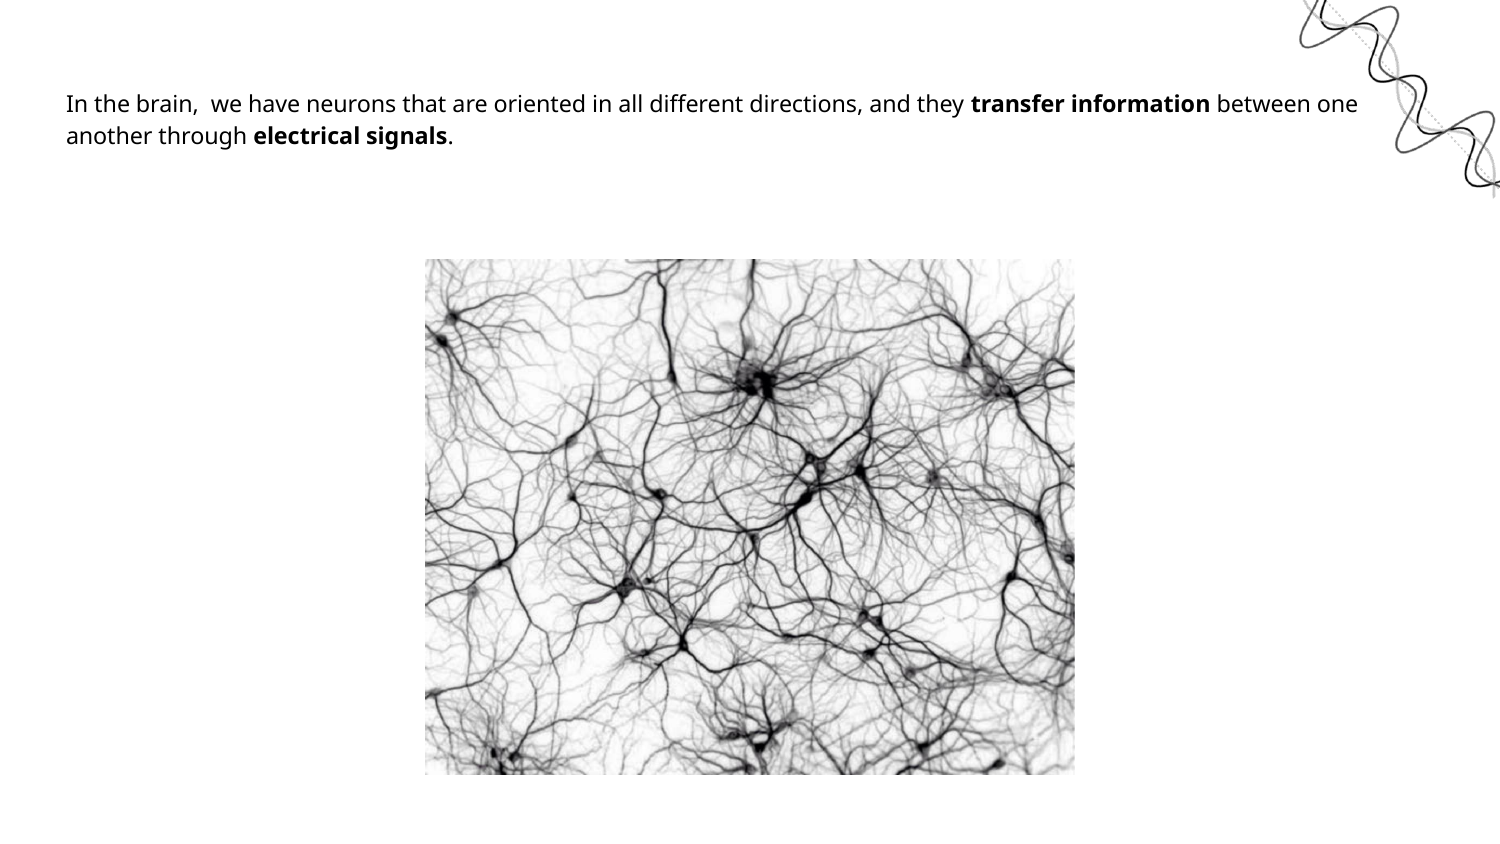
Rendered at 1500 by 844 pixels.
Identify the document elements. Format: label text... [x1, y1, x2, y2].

title In the brain, we have neurons that are oriented in all different directions, and they transfer information between one another through electrical signals. [51, 72, 1449, 167]
picture [424, 258, 1076, 775]
picture [1186, 0, 1500, 338]
